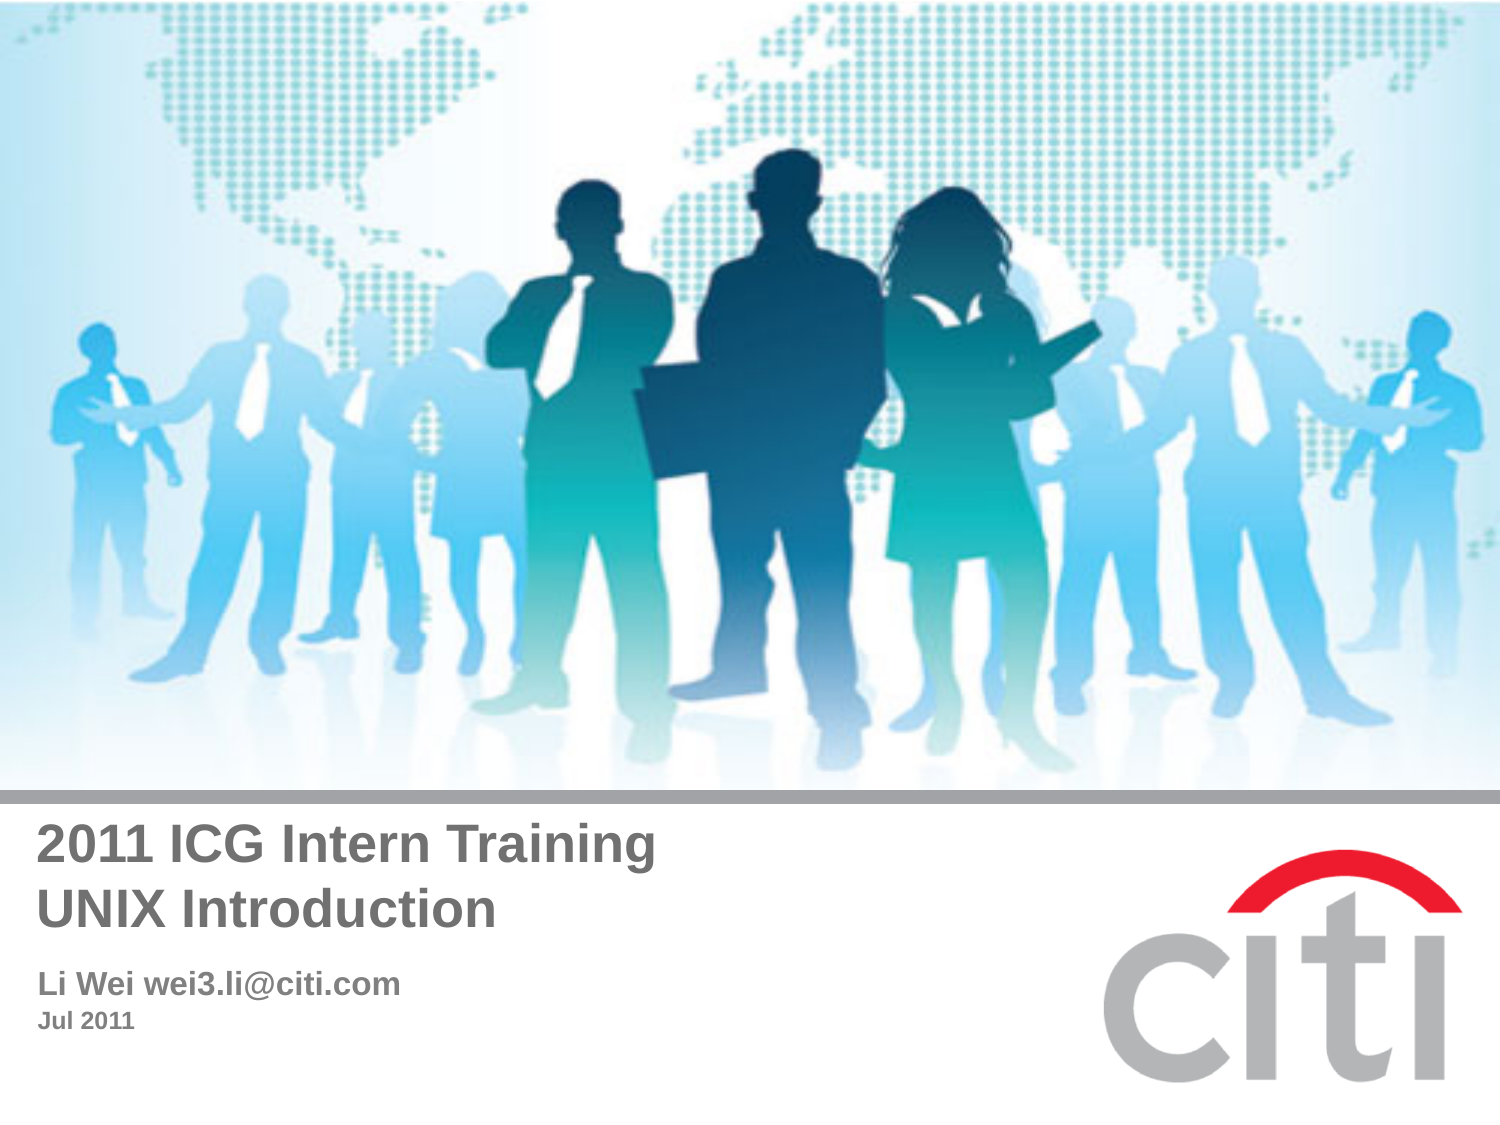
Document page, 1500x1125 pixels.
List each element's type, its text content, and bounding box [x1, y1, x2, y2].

picture [0, 1, 1500, 806]
title 2011 ICG Intern Training UNIX Introduction [36, 849, 1135, 939]
text_box Li Wei wei3.li@citi.com Jul 2011 [37, 961, 577, 1035]
picture [1089, 843, 1478, 1109]
